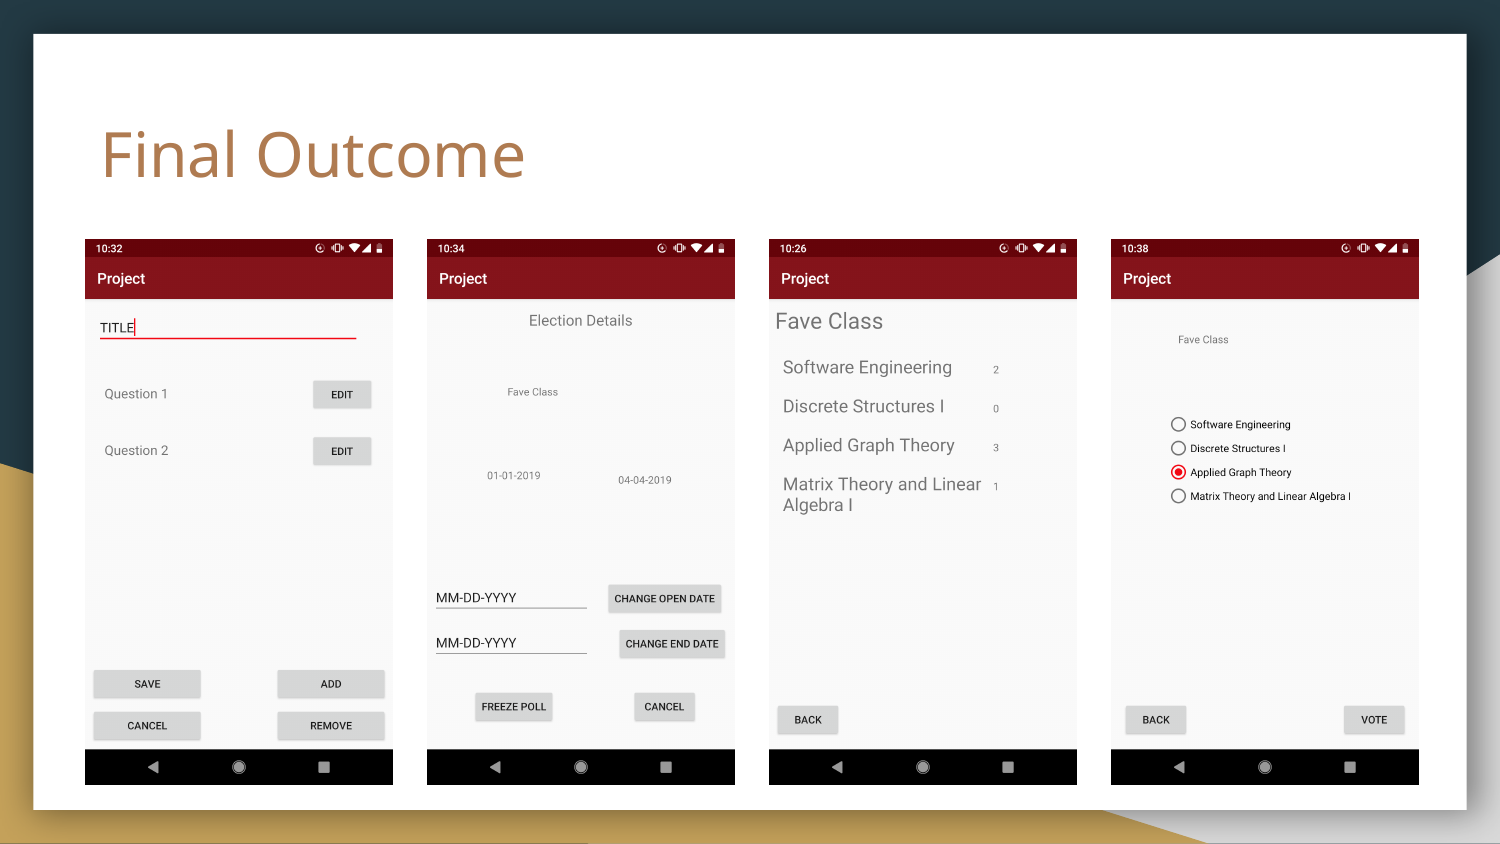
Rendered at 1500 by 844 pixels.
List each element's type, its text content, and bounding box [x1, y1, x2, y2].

picture [769, 239, 1077, 785]
picture [85, 239, 393, 785]
title Final Outcome [85, 100, 1317, 257]
picture [427, 239, 735, 785]
picture [1111, 239, 1419, 785]
